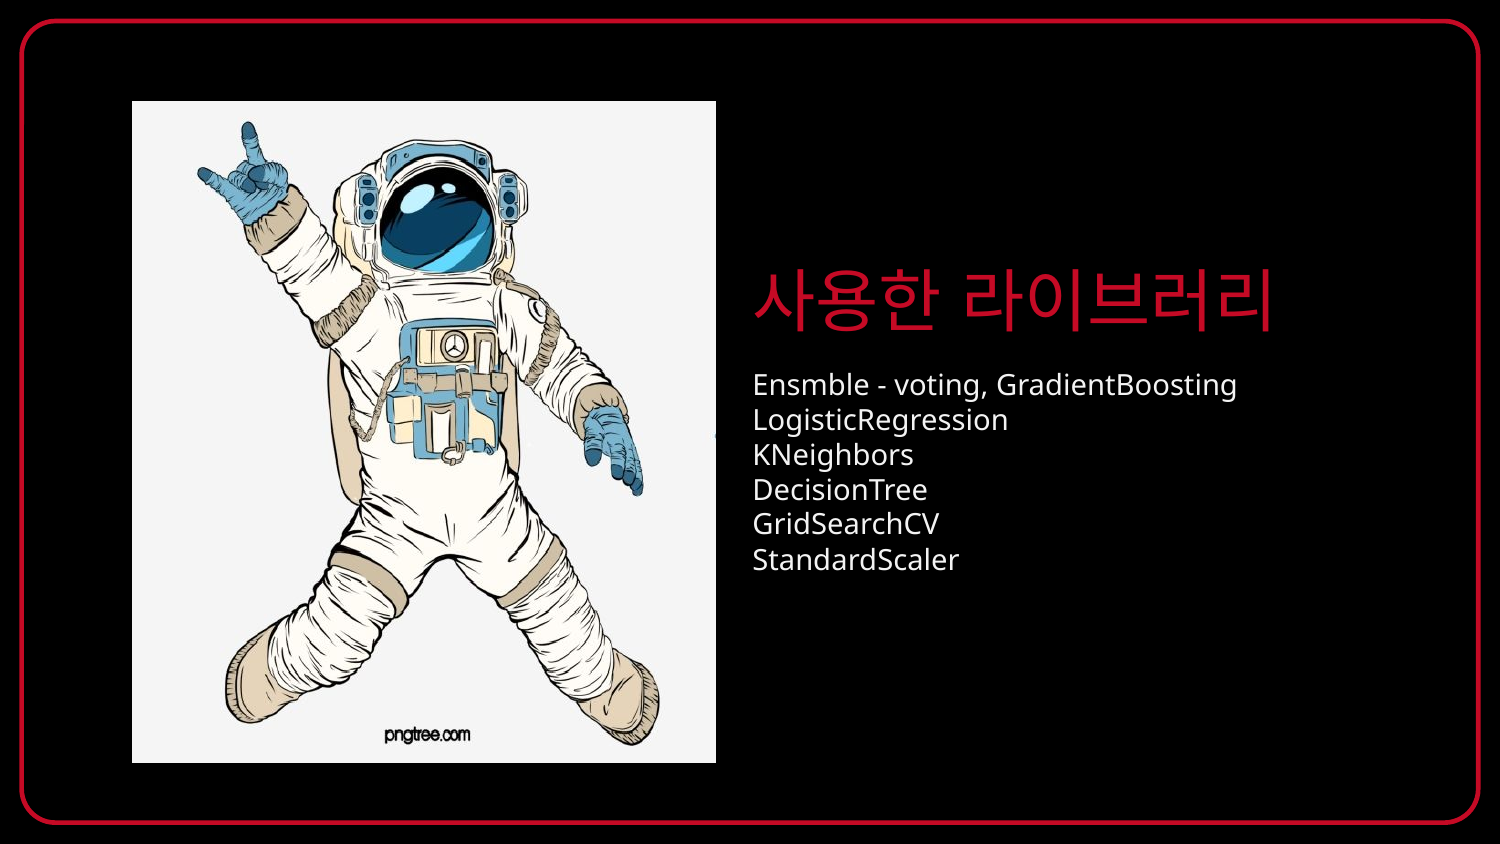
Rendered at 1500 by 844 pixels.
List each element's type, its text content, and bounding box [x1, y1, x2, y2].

picture [132, 100, 717, 763]
subtitle Ensmble - voting, GradientBoosting LogisticRegression KNeighbors DecisionTree GridSearchCV StandardScaler [737, 351, 1273, 602]
title 사용한 라이브러리 [737, 242, 1383, 337]
